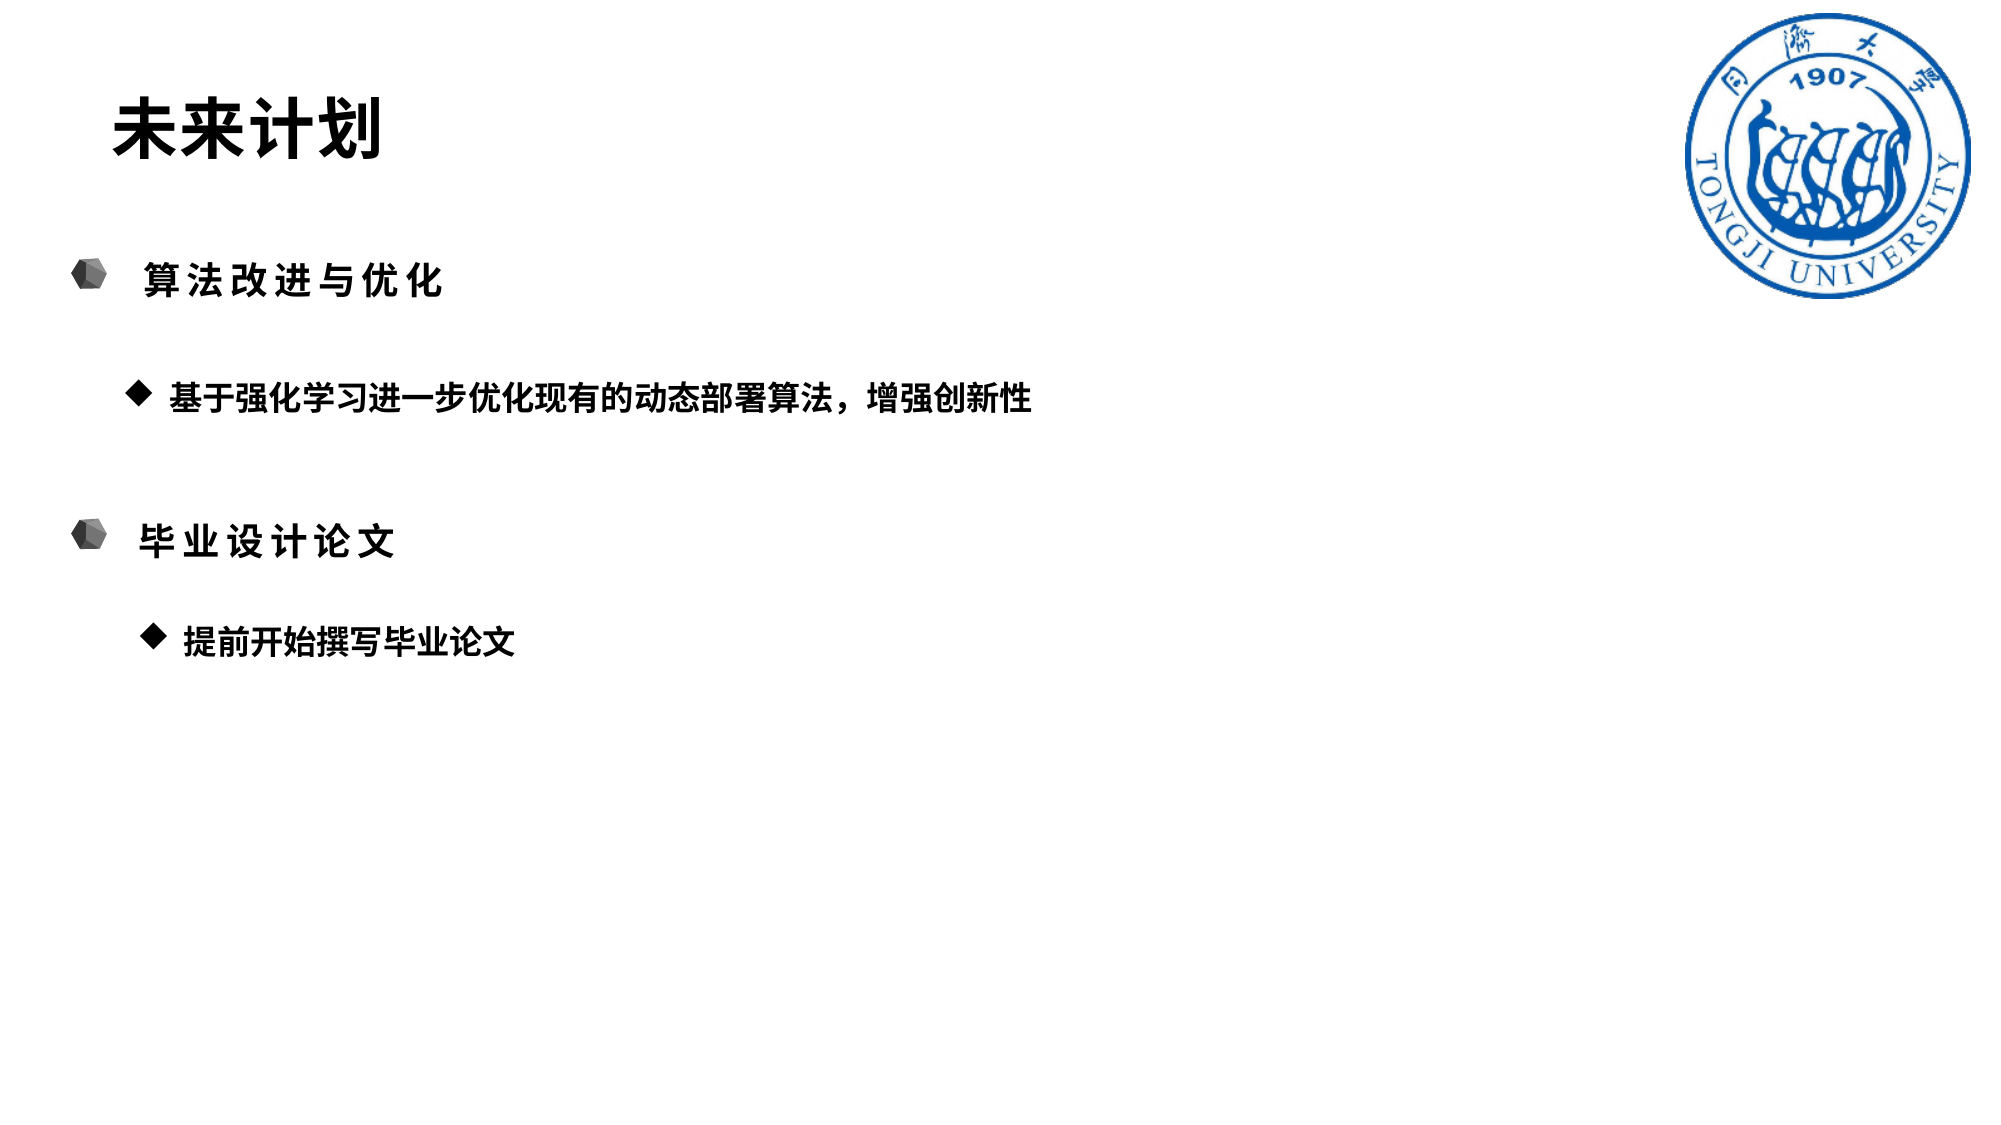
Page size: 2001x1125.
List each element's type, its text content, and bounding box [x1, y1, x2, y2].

text_box 毕业设计论文 [131, 496, 403, 571]
picture [1685, 13, 1971, 299]
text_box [70, 257, 108, 290]
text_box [70, 518, 108, 550]
text_box 基于强化学习进一步优化现有的动态部署算法，增强创新性 [114, 349, 1219, 425]
text_box 提前开始撰写毕业论文 [129, 613, 540, 669]
text_box 算法改进与优化 [135, 236, 481, 311]
text_box 未来计划 [103, 79, 1230, 175]
